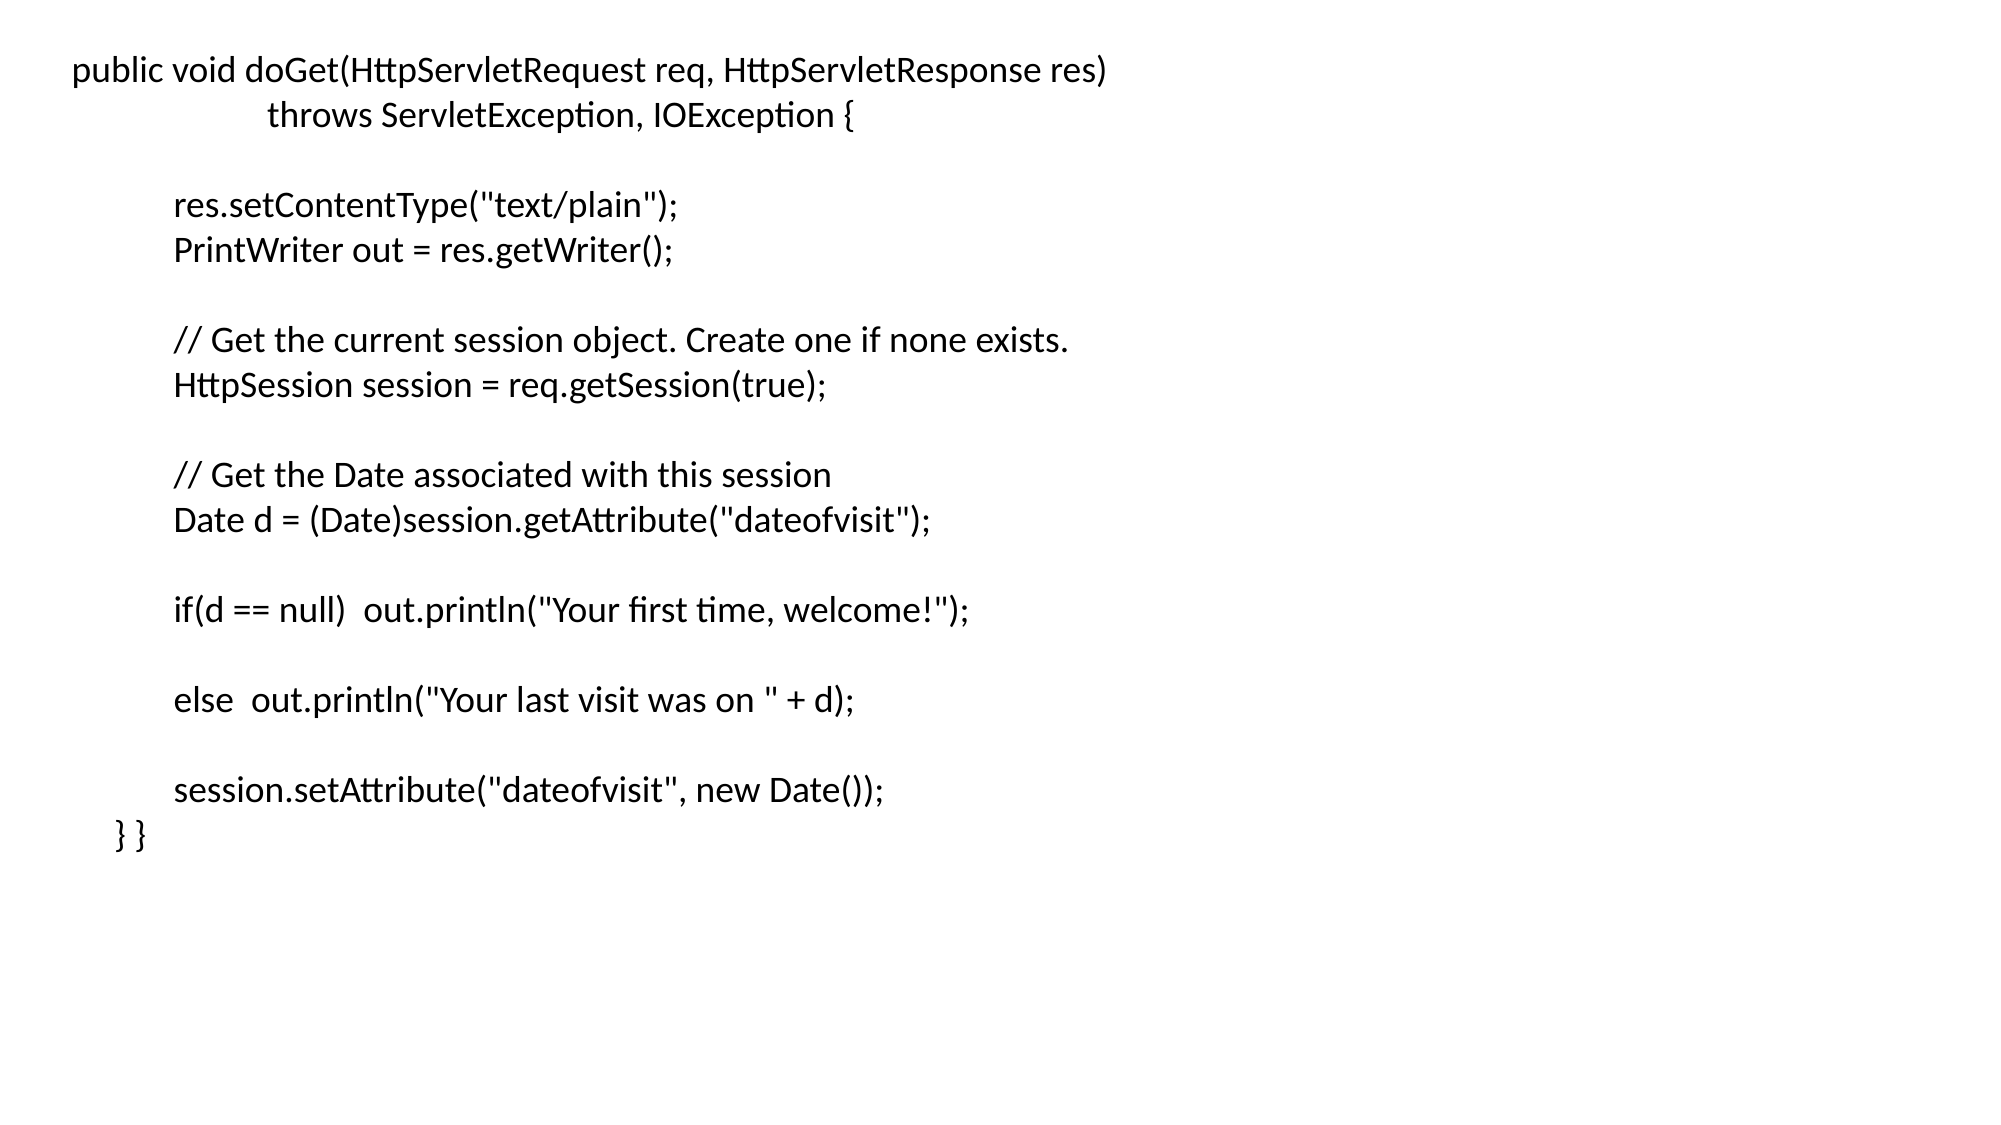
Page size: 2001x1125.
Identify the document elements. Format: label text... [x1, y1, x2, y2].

text_box public void doGet(HttpServletRequest req, HttpServletResponse res) throws ServletException, IOException { res.setContentType("text/plain"); PrintWriter out = res.getWriter(); // Get the current session object. Create one if none exists. HttpSession session = req.getSession(true); // Get the Date associated with this session Date d = (Date)session.getAttribute("dateofvisit"); if(d == null) out.println("Your first time, welcome!"); else out.println("Your last visit was on " + d); session.setAttribute("dateofvisit", new Date()); } } [56, 37, 1133, 863]
